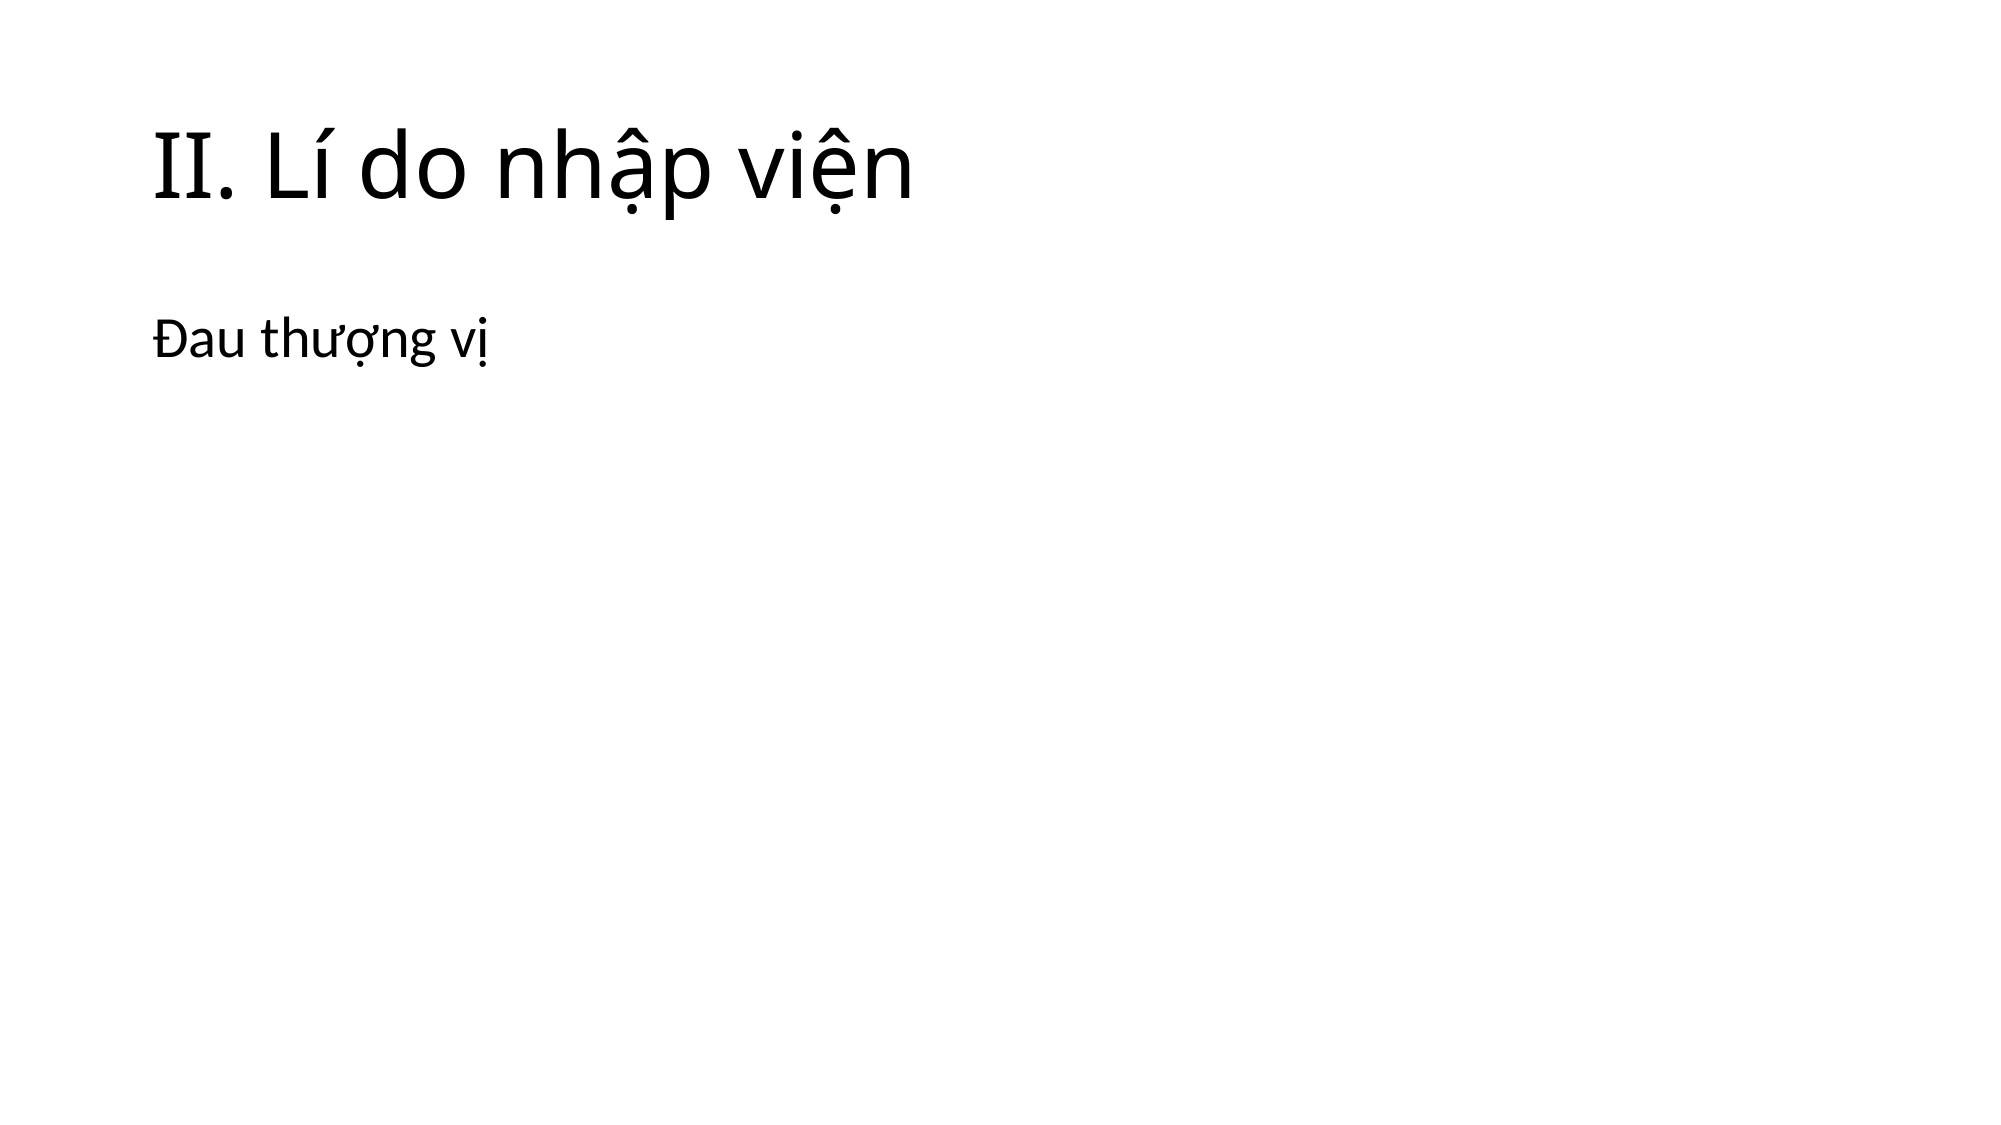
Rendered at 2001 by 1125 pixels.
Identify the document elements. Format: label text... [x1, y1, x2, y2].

title II. Lí do nhập viện [137, 59, 1863, 278]
list Đau thượng vị [137, 299, 1863, 1014]
